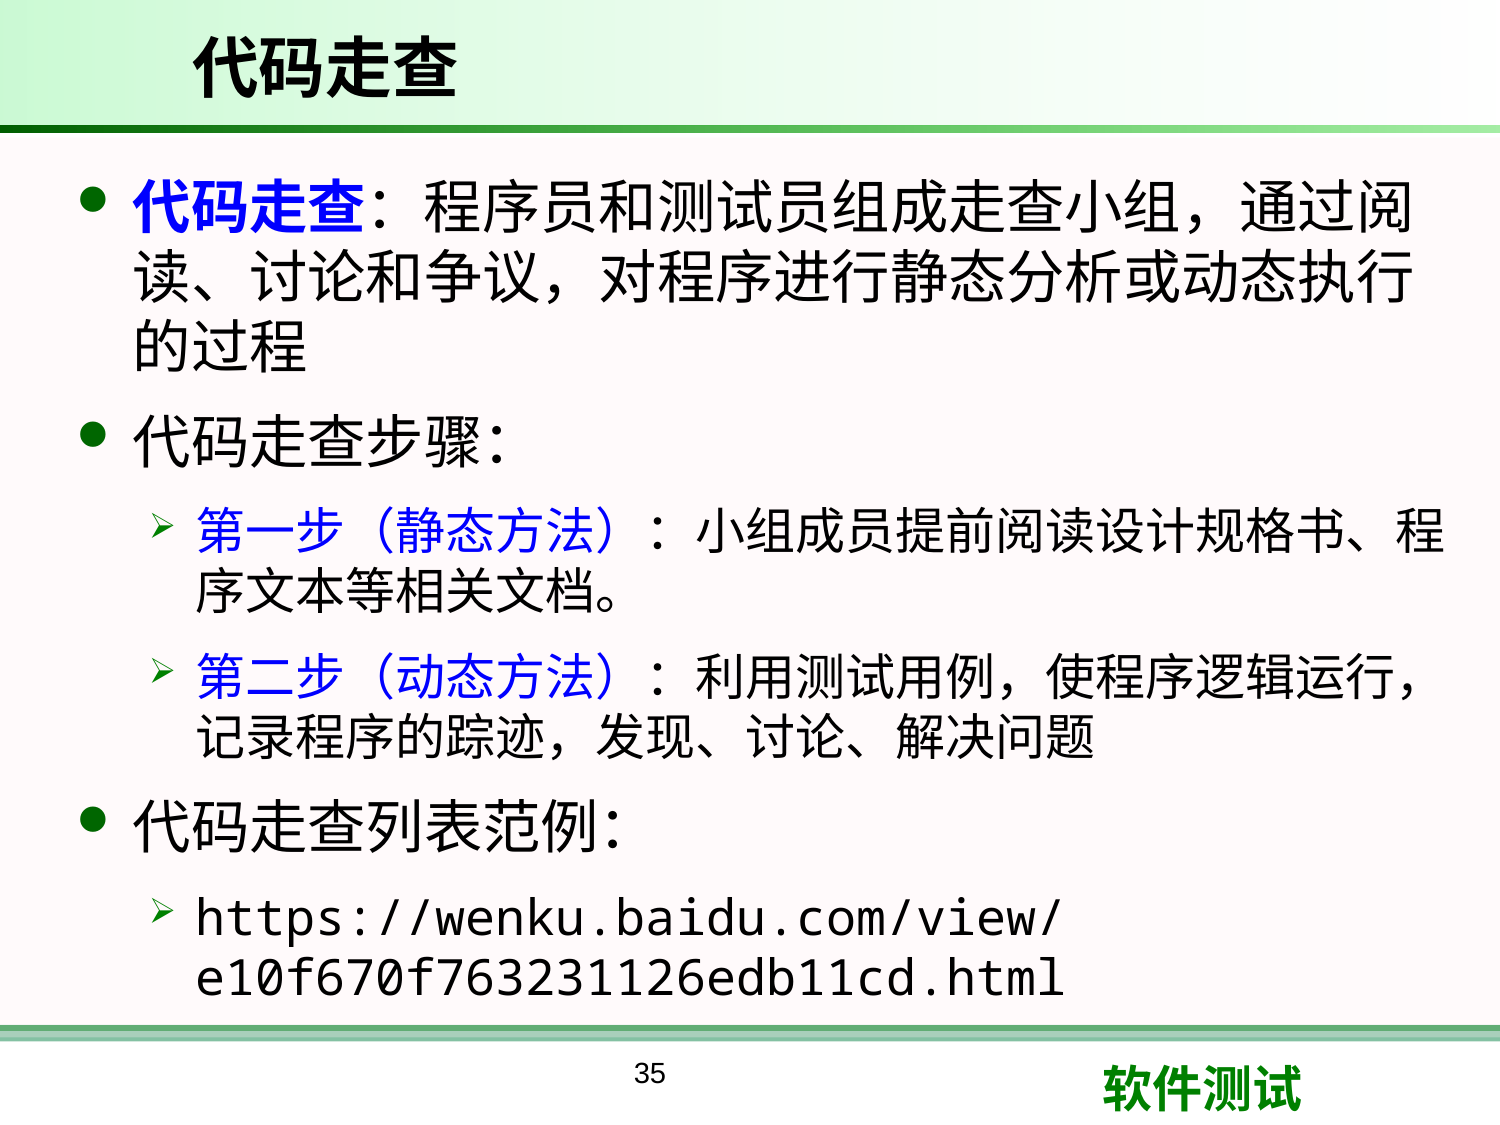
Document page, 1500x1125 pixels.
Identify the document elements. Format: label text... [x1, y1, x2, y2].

footer 35 [412, 1046, 888, 1125]
title 代码走查 [176, 12, 1223, 119]
list 代码走查：程序员和测试员组成走查小组，通过阅读、讨论和争议，对程序进行静态分析或动态执行的过程 代码走查步骤： 第一步（静态方法）：小组成员提前阅读设计规格书、程序文本等相关文档。 第二步（动态方法）：利用测试用例，使程序逻辑运行，记录程序的踪迹，发现、讨论、解决问题 代码走查列表范例： https://wenku.baidu.com/view/e10f670f763231126edb11cd.html [58, 162, 1463, 1001]
